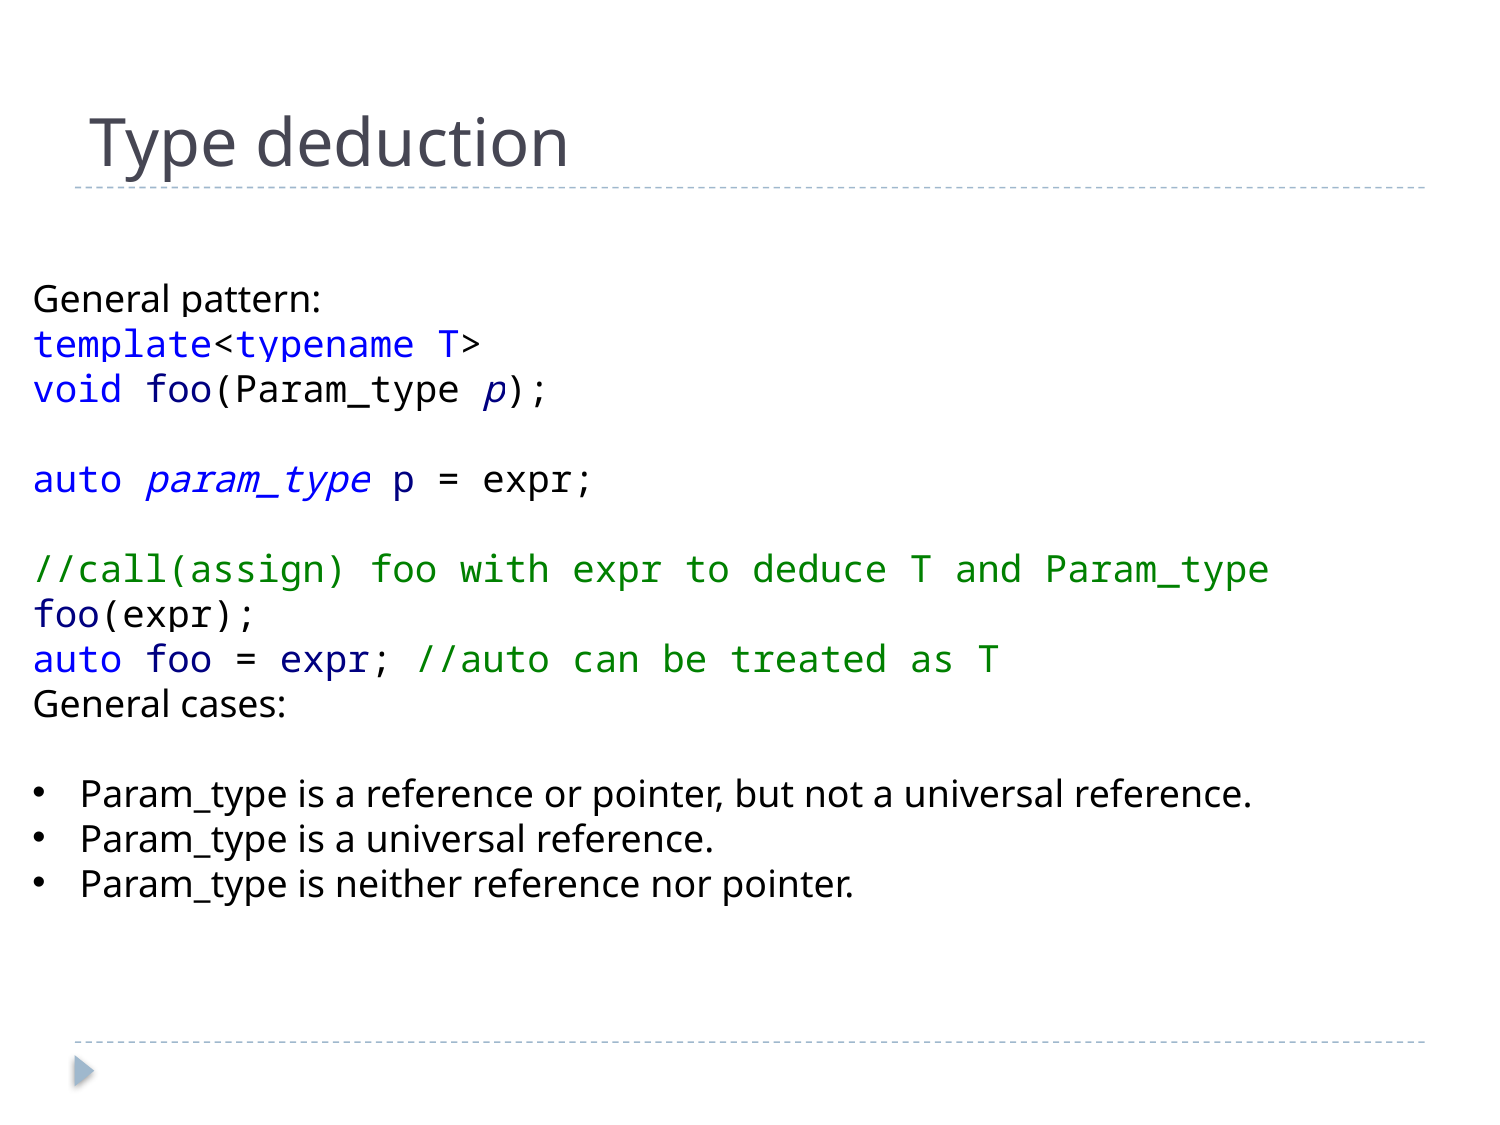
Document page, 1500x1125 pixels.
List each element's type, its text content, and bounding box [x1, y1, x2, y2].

title Type deduction [75, 24, 1425, 188]
text_box General pattern: template<typename T> void foo(Param_type p); auto param_type p = expr; //call(assign) foo with expr to deduce T and Param_type foo(expr); auto foo = expr; //auto can be treated as T General cases: Param_type is a reference or pointer, but not a universal reference. Param_type is a universal reference. Param_type is neither reference nor pointer. [17, 267, 1285, 957]
